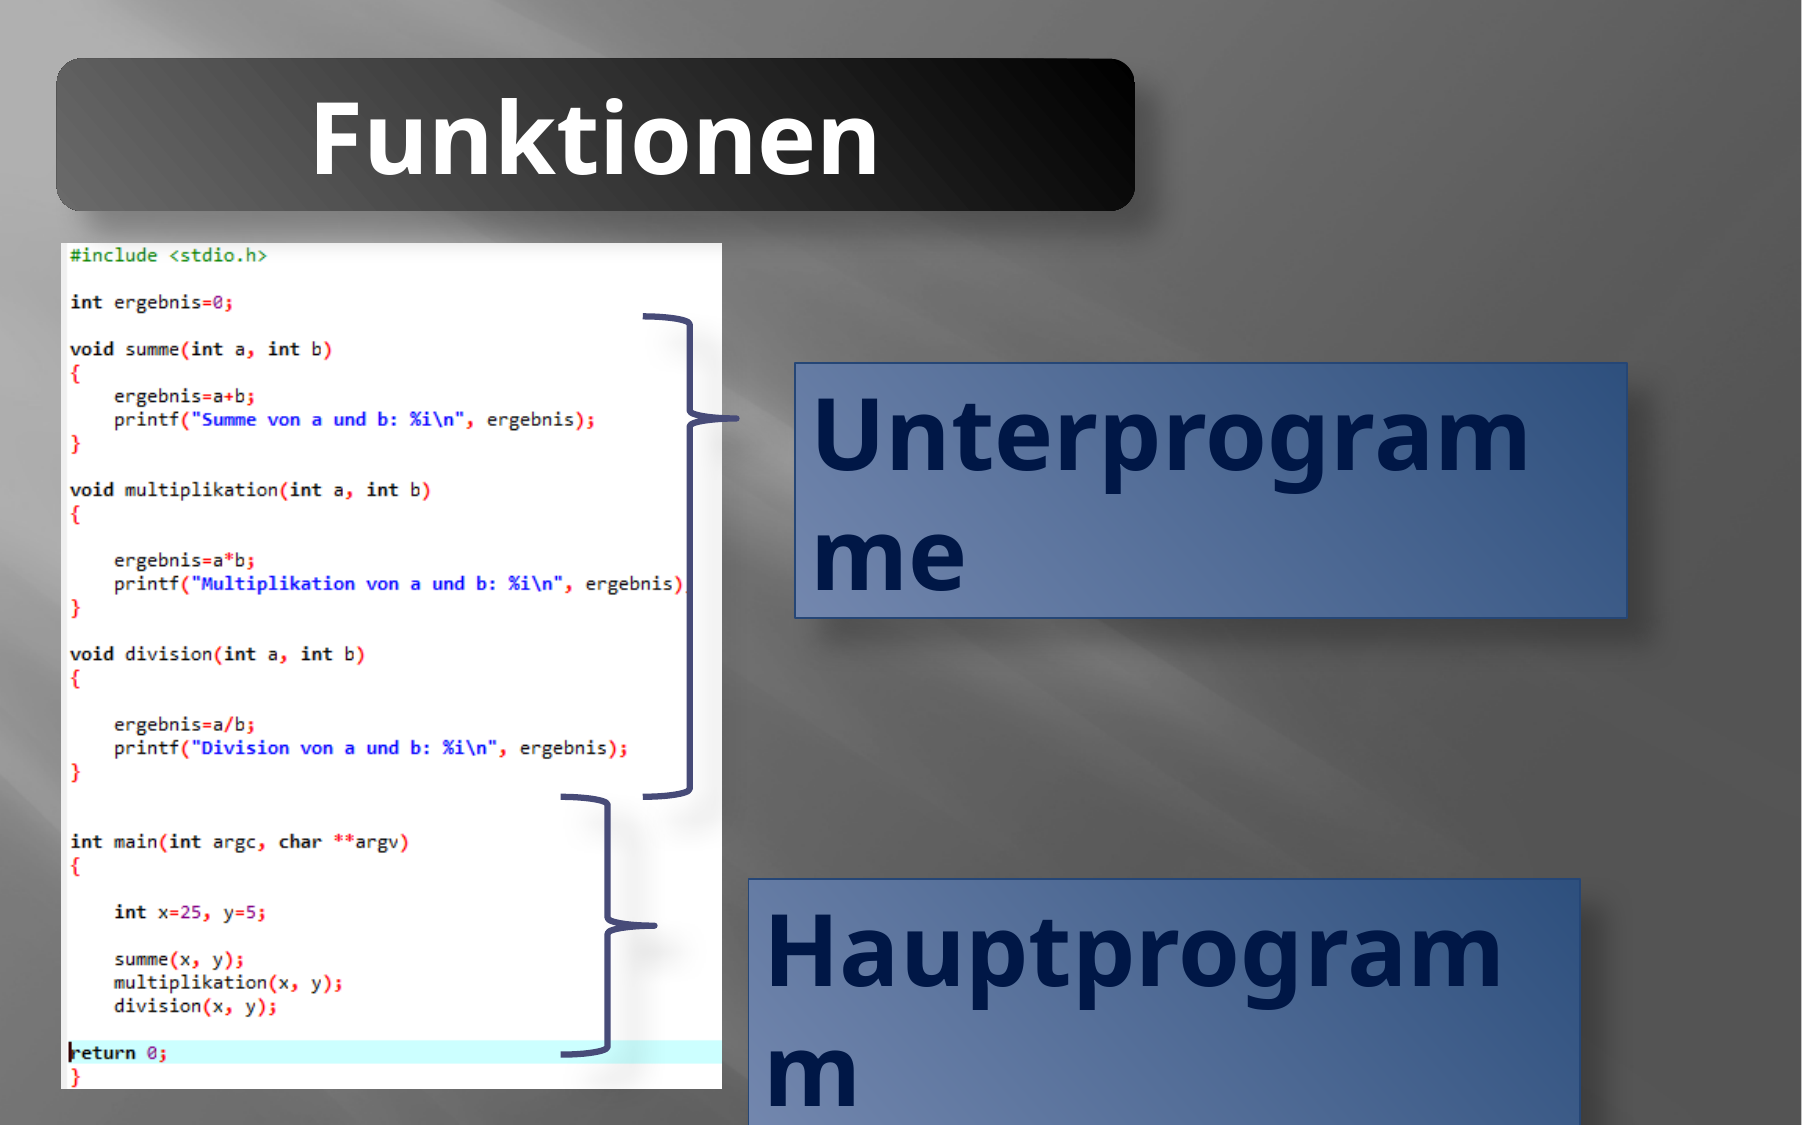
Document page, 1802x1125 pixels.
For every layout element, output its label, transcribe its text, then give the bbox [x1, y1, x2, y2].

text_box Funktionen [56, 58, 1135, 211]
text_box Hauptprogramm [750, 878, 1581, 1125]
text_box Unterprogramme [794, 362, 1628, 619]
picture [61, 243, 722, 1090]
